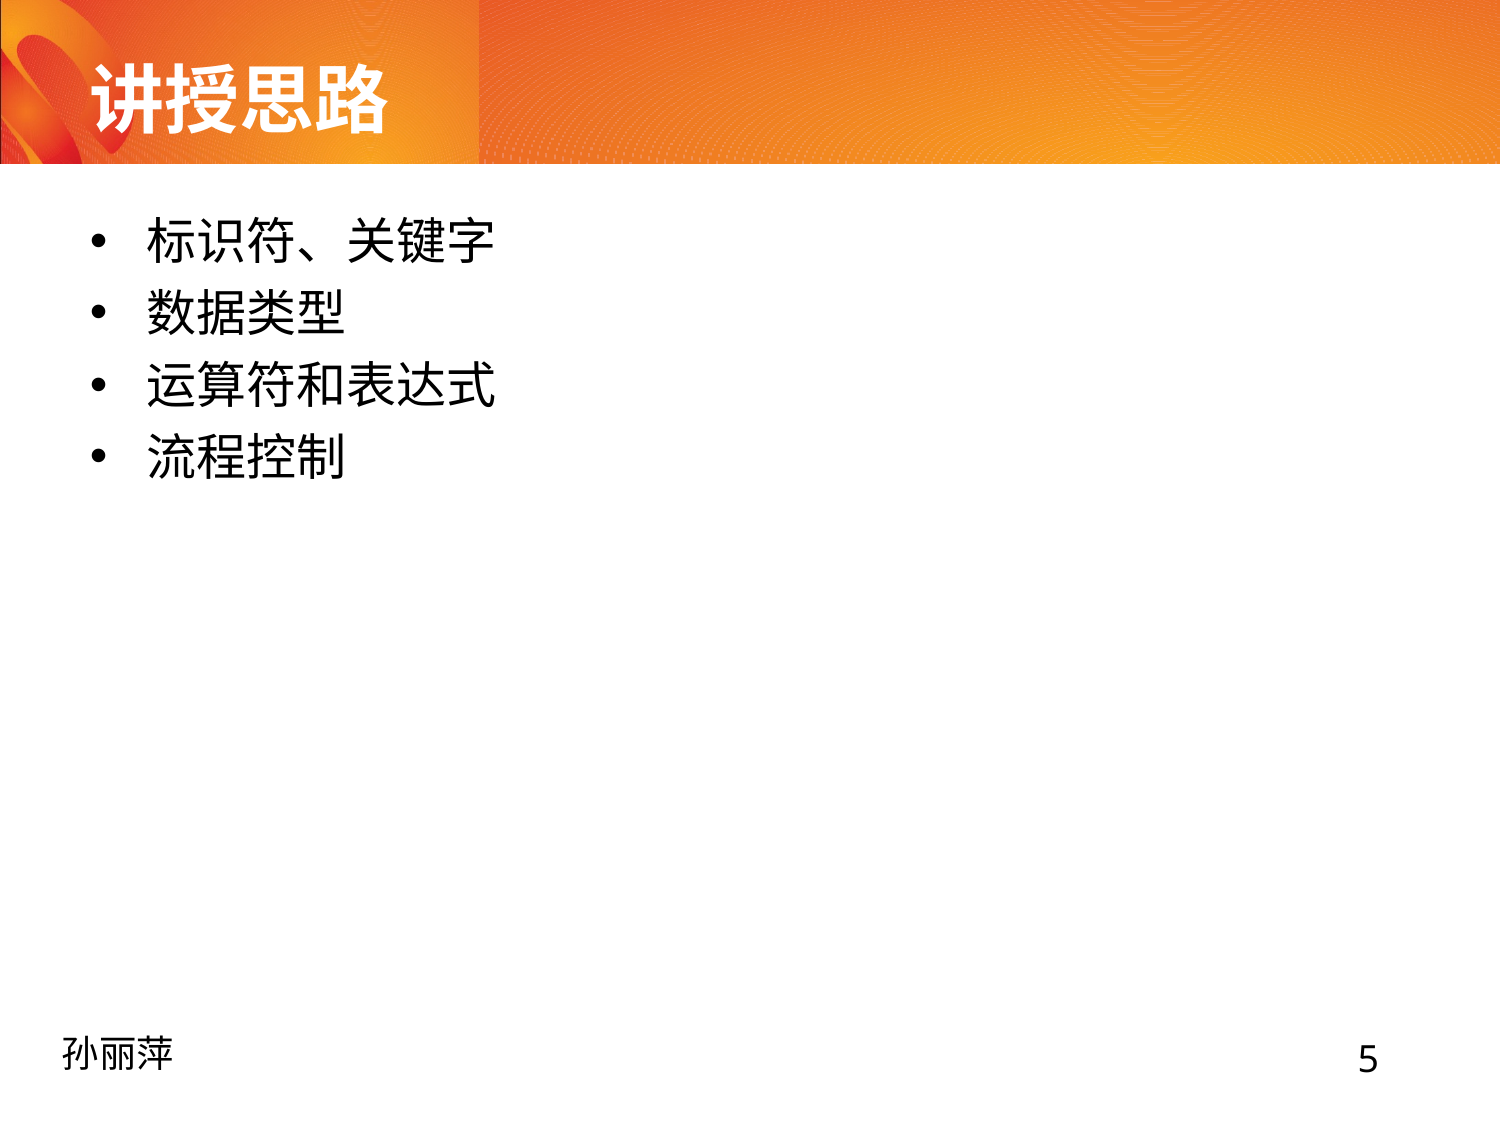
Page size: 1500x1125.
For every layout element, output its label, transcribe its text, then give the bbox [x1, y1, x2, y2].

list 标识符、关键字 数据类型 运算符和表达式 流程控制 [75, 190, 1425, 1005]
title 讲授思路 [75, 45, 1425, 167]
picture [0, 0, 1500, 164]
